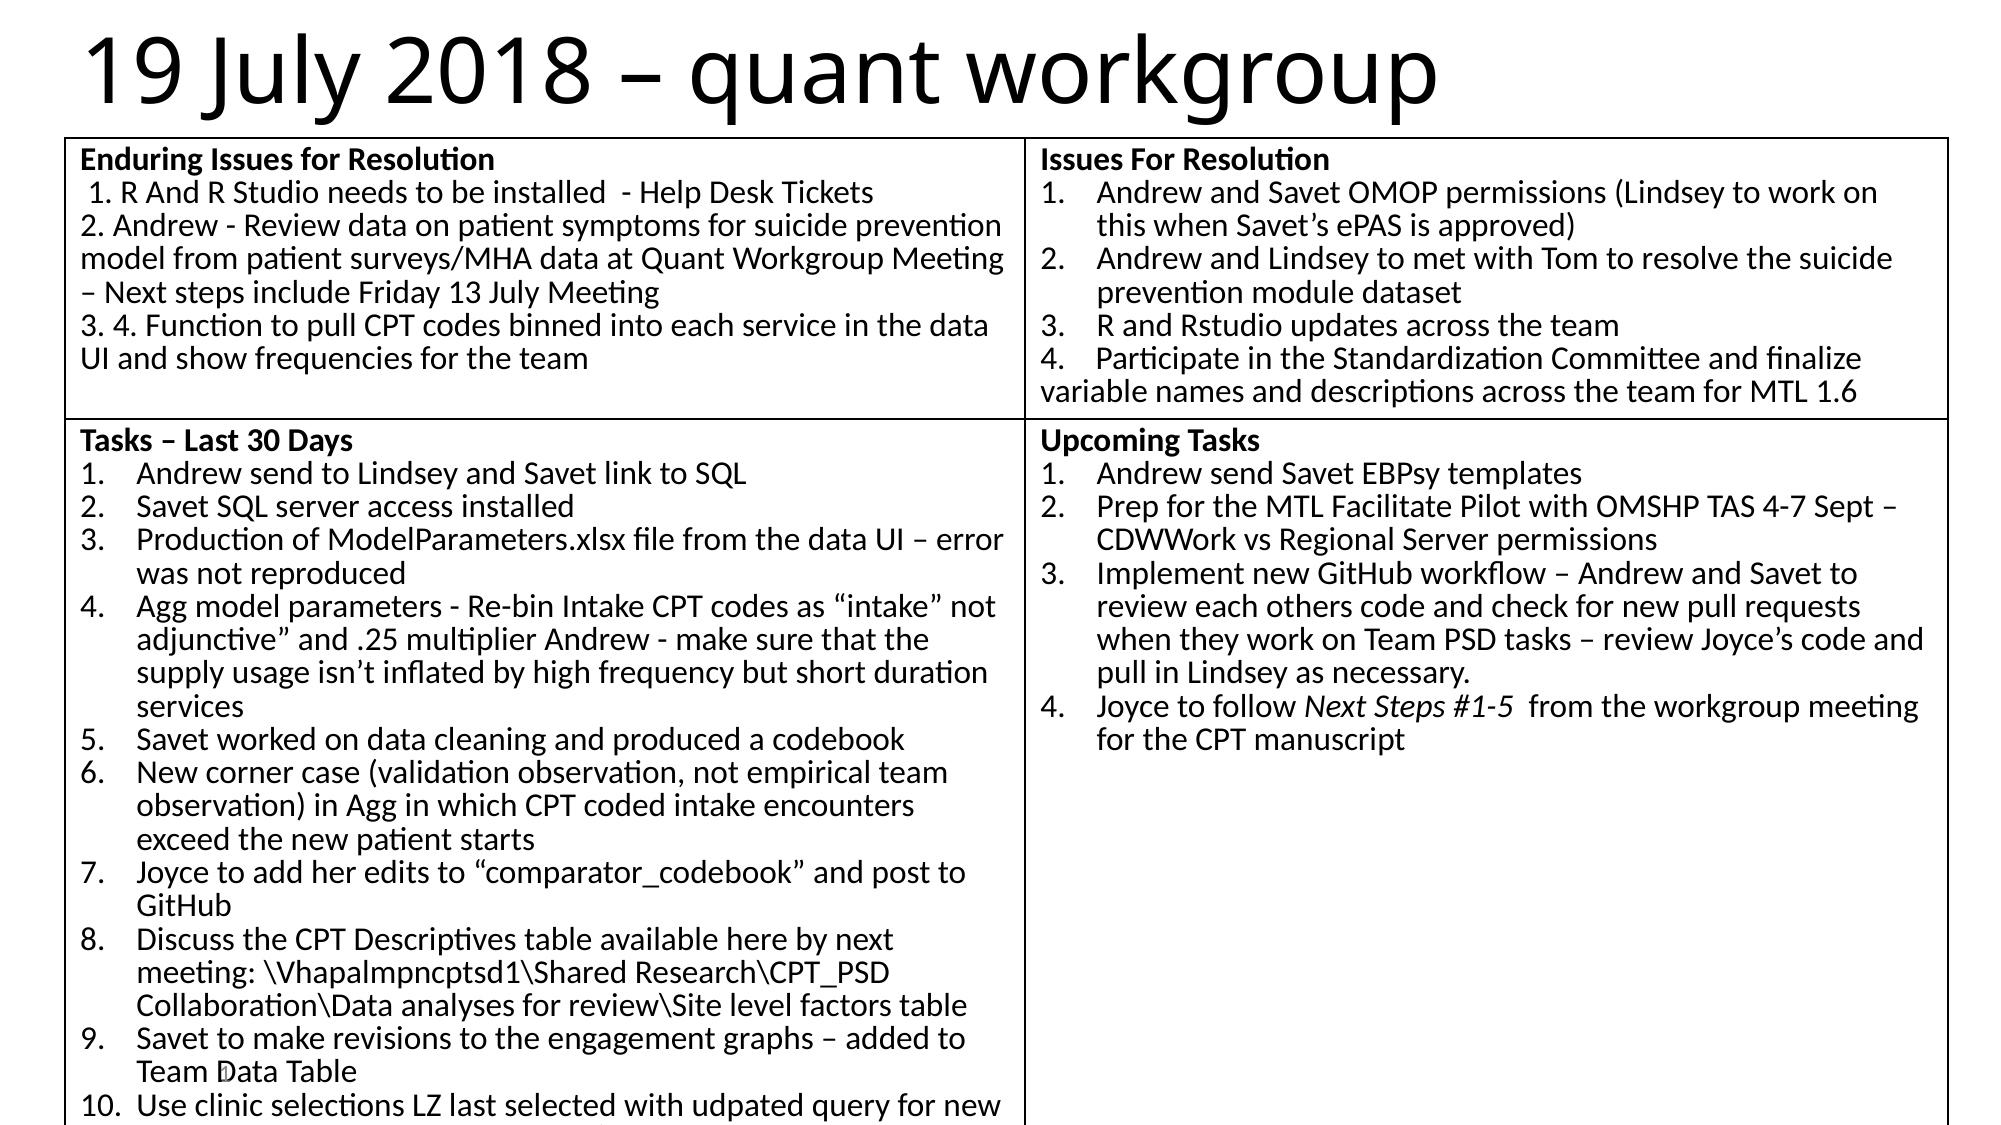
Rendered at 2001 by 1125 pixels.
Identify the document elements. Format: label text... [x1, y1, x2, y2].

table_cell Tasks – Last 30 Days Andrew send to Lindsey and Savet link to SQL Savet SQL server access installed Production of ModelParameters.xlsx file from the data UI – error was not reproduced Agg model parameters - Re-bin Intake CPT codes as “intake” not adjunctive” and .25 multiplier Andrew - make sure that the supply usage isn’t inflated by high frequency but short duration services Savet worked on data cleaning and produced a codebook New corner case (validation observation, not empirical team observation) in Agg in which CPT coded intake encounters exceed the new patient starts Joyce to add her edits to “comparator_codebook” and post to GitHub Discuss the CPT Descriptives table available here by next meeting: \Vhapalmpncptsd1\Shared Research\CPT_PSD Collaboration\Data analyses for review\Site level factors table Savet to make revisions to the engagement graphs – added to Team Data Table Use clinic selections LZ last selected with udpated query for new agg model with changes to intake (for Stockton, Telehealth, Green, Blue, PCT, and WCC) Migration of “analyses” and “final_data_files” to quant_workgroup [66, 420, 1024, 1125]
table_cell Upcoming Tasks Andrew send Savet EBPsy templates Prep for the MTL Facilitate Pilot with OMSHP TAS 4-7 Sept – CDWWork vs Regional Server permissions Implement new GitHub workflow – Andrew and Savet to review each others code and check for new pull requests when they work on Team PSD tasks – review Joyce’s code and pull in Lindsey as necessary. Joyce to follow Next Steps #1-5 from the workgroup meeting for the CPT manuscript [1026, 420, 1947, 1125]
table_header Enduring Issues for Resolution 1. R And R Studio needs to be installed - Help Desk Tickets 2. Andrew - Review data on patient symptoms for suicide prevention model from patient surveys/MHA data at Quant Workgroup Meeting – Next steps include Friday 13 July Meeting 3. 4. Function to pull CPT codes binned into each service in the data UI and show frequencies for the team [66, 139, 1024, 418]
table_header Issues For Resolution Andrew and Savet OMOP permissions (Lindsey to work on this when Savet’s ePAS is approved) Andrew and Lindsey to met with Tom to resolve the suicide prevention module dataset R and Rstudio updates across the team 4. Participate in the Standardization Committee and finalize variable names and descriptions across the team for MTL 1.6 [1026, 139, 1947, 418]
slide_number 1 [0, 1042, 450, 1103]
title 19 July 2018 – quant workgroup [65, 14, 1948, 135]
